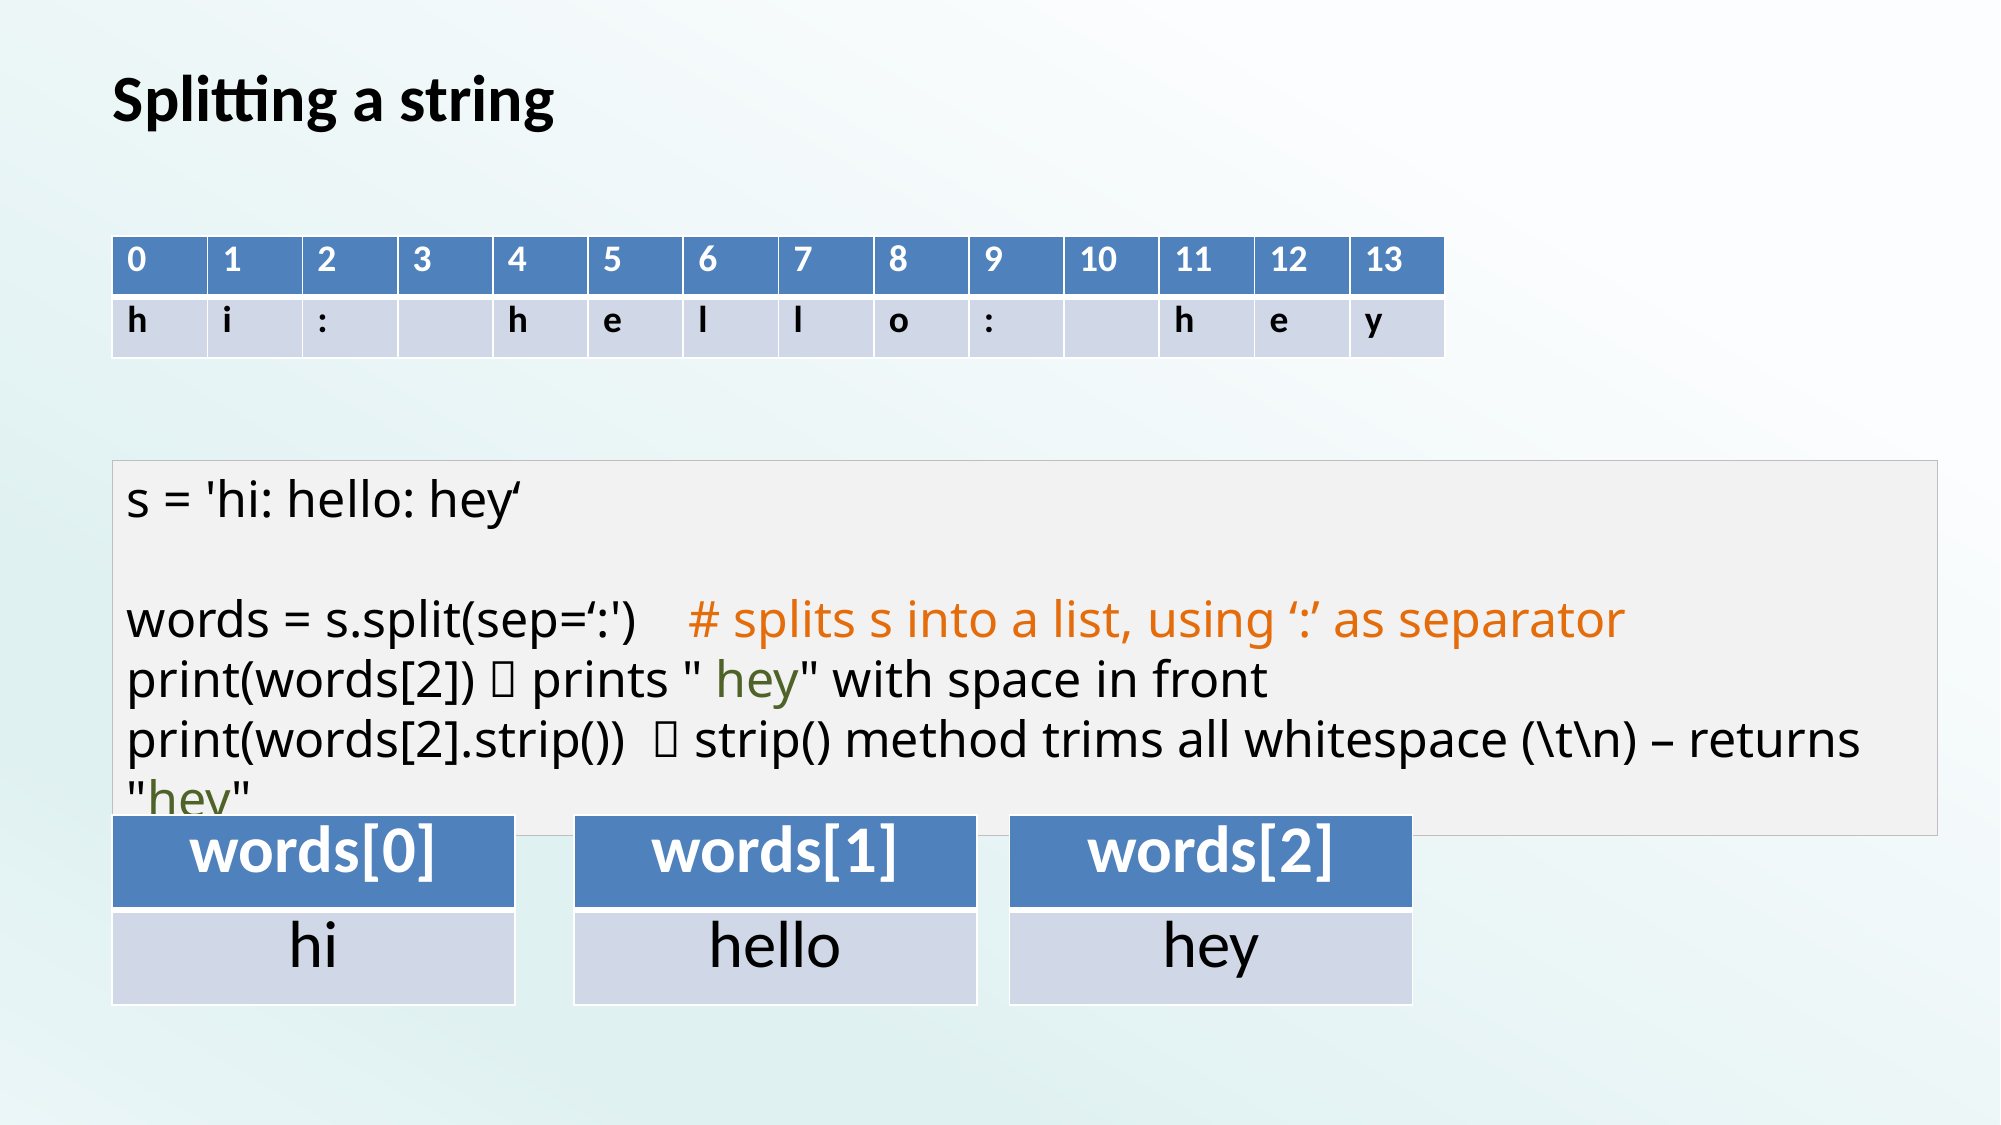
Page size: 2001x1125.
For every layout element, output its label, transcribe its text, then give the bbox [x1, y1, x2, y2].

table_header 1 [208, 237, 302, 294]
table_cell : [303, 300, 397, 357]
table_cell e [589, 300, 682, 357]
table_cell hi [113, 913, 514, 1004]
table_header words[0] [113, 816, 514, 907]
table_header 10 [1065, 237, 1158, 294]
table_header 2 [303, 237, 397, 294]
table_header 6 [684, 237, 778, 294]
table_header 3 [399, 237, 492, 294]
table_header 0 [113, 237, 207, 294]
table_cell hey [1010, 913, 1412, 1004]
table_cell i [208, 300, 302, 357]
table_cell h [1160, 300, 1254, 357]
table_cell o [875, 300, 968, 357]
table_header 7 [779, 237, 873, 294]
table_header 12 [1255, 237, 1349, 294]
table_cell h [494, 300, 587, 357]
table_cell y [1351, 300, 1444, 357]
table_cell hello [575, 913, 976, 1004]
table_cell l [779, 300, 873, 357]
table_header 13 [1351, 237, 1444, 294]
table_cell [399, 300, 492, 357]
table_cell l [684, 300, 778, 357]
table_header words[2] [1010, 816, 1412, 907]
picture [0, 0, 2000, 1125]
table_header 11 [1160, 237, 1254, 294]
table_cell [1065, 300, 1158, 357]
table_cell h [113, 300, 207, 357]
table_header 8 [875, 237, 968, 294]
table_header 4 [494, 237, 587, 294]
table_cell e [1255, 300, 1349, 357]
table_cell : [970, 300, 1063, 357]
text_box s = 'hi: hello: hey‘ words = s.split(sep=‘:') # splits s into a list, using ‘:’ as separator print(words[2])  prints " hey" with space in front print(words[2].strip())  strip() method trims all whitespace (\t\n) – returns "hey" [112, 460, 1938, 836]
table_header words[1] [575, 816, 976, 907]
table_header 5 [589, 237, 682, 294]
table_header 9 [970, 237, 1063, 294]
title Splitting a string [112, 55, 1888, 135]
